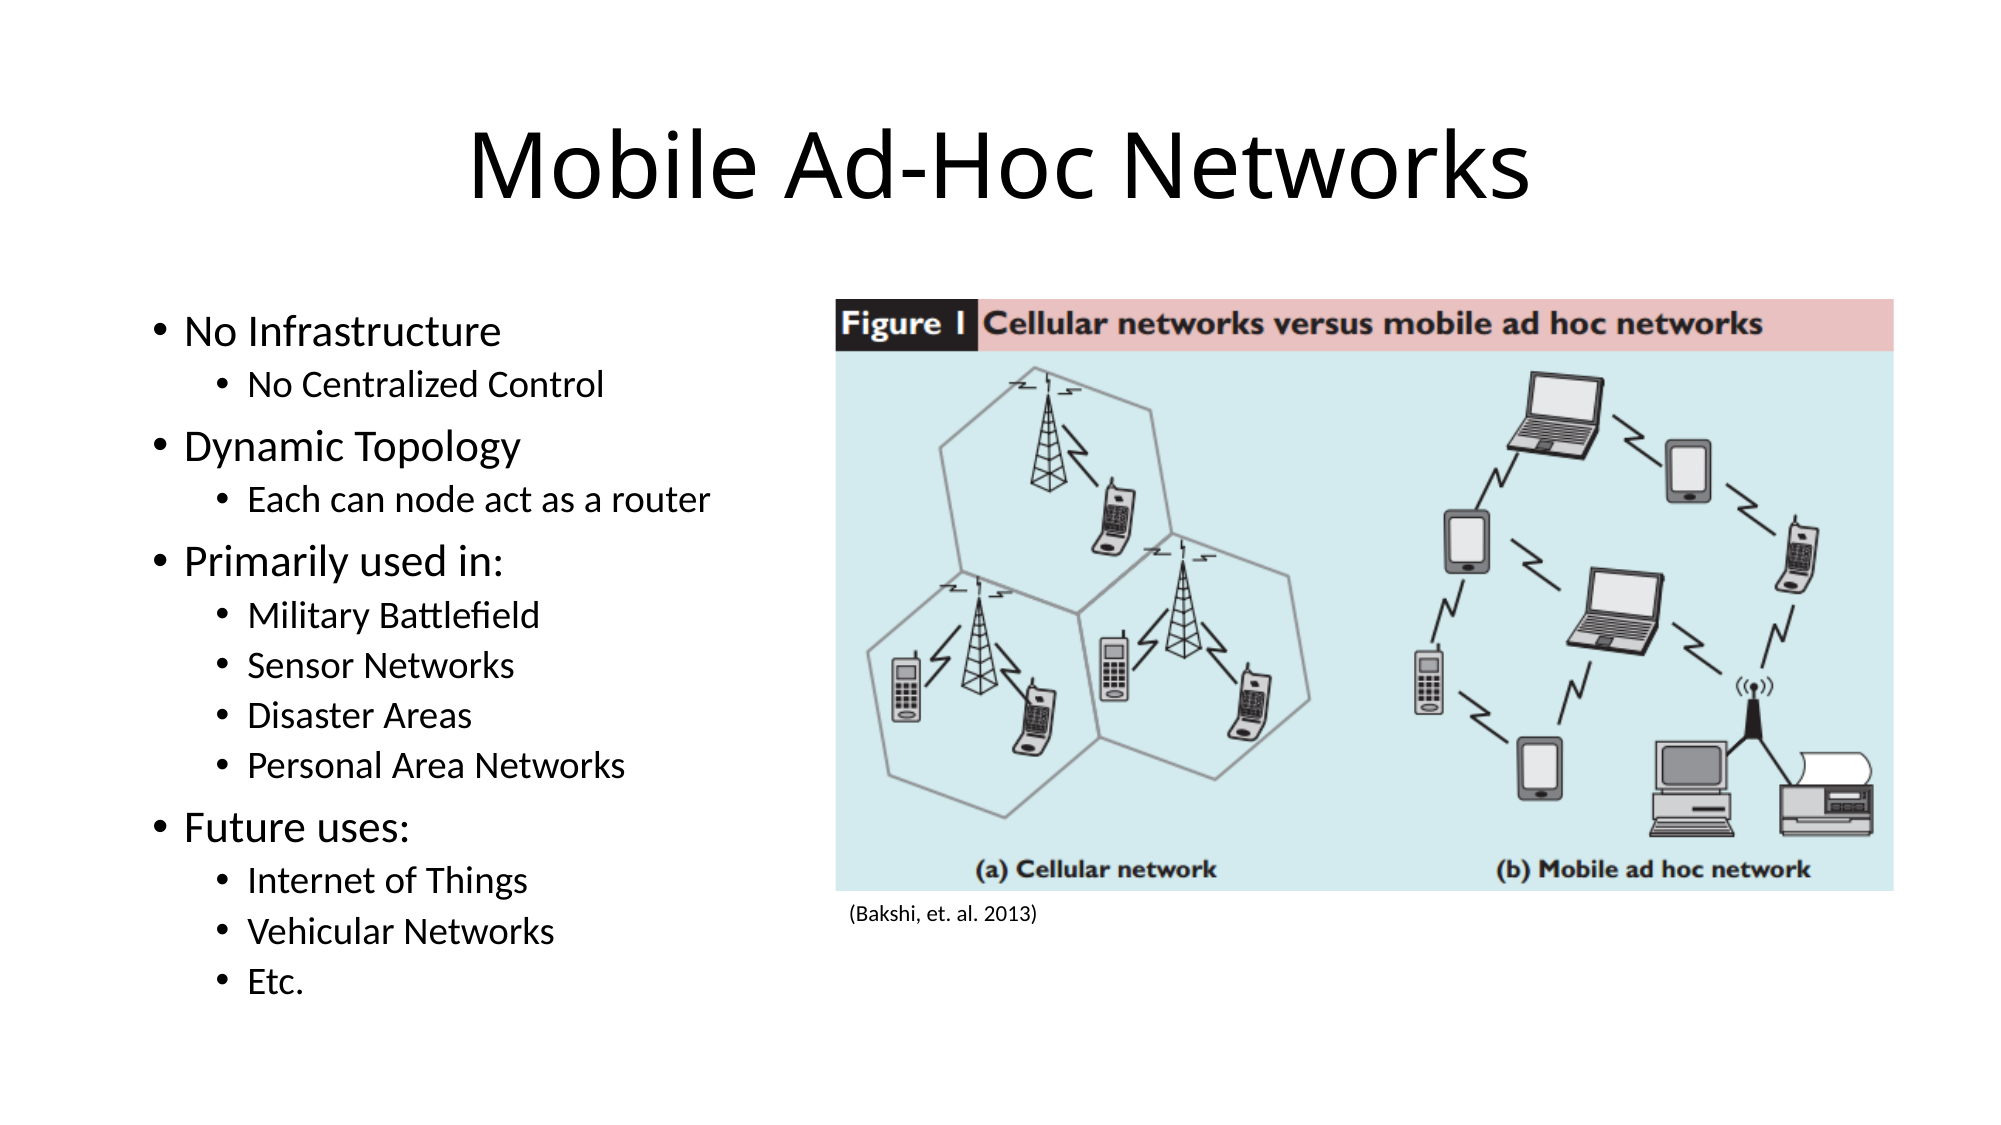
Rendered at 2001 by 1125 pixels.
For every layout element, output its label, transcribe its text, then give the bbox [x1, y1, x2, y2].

title Mobile Ad-Hoc Networks [137, 59, 1863, 278]
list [833, 299, 1907, 891]
list No Infrastructure No Centralized Control Dynamic Topology Each can node act as a router Primarily used in: Military Battlefield Sensor Networks Disaster Areas Personal Area Networks Future uses: Internet of Things Vehicular Networks Etc. [137, 299, 988, 1014]
text_box (Bakshi, et. al. 2013) [834, 891, 1054, 934]
